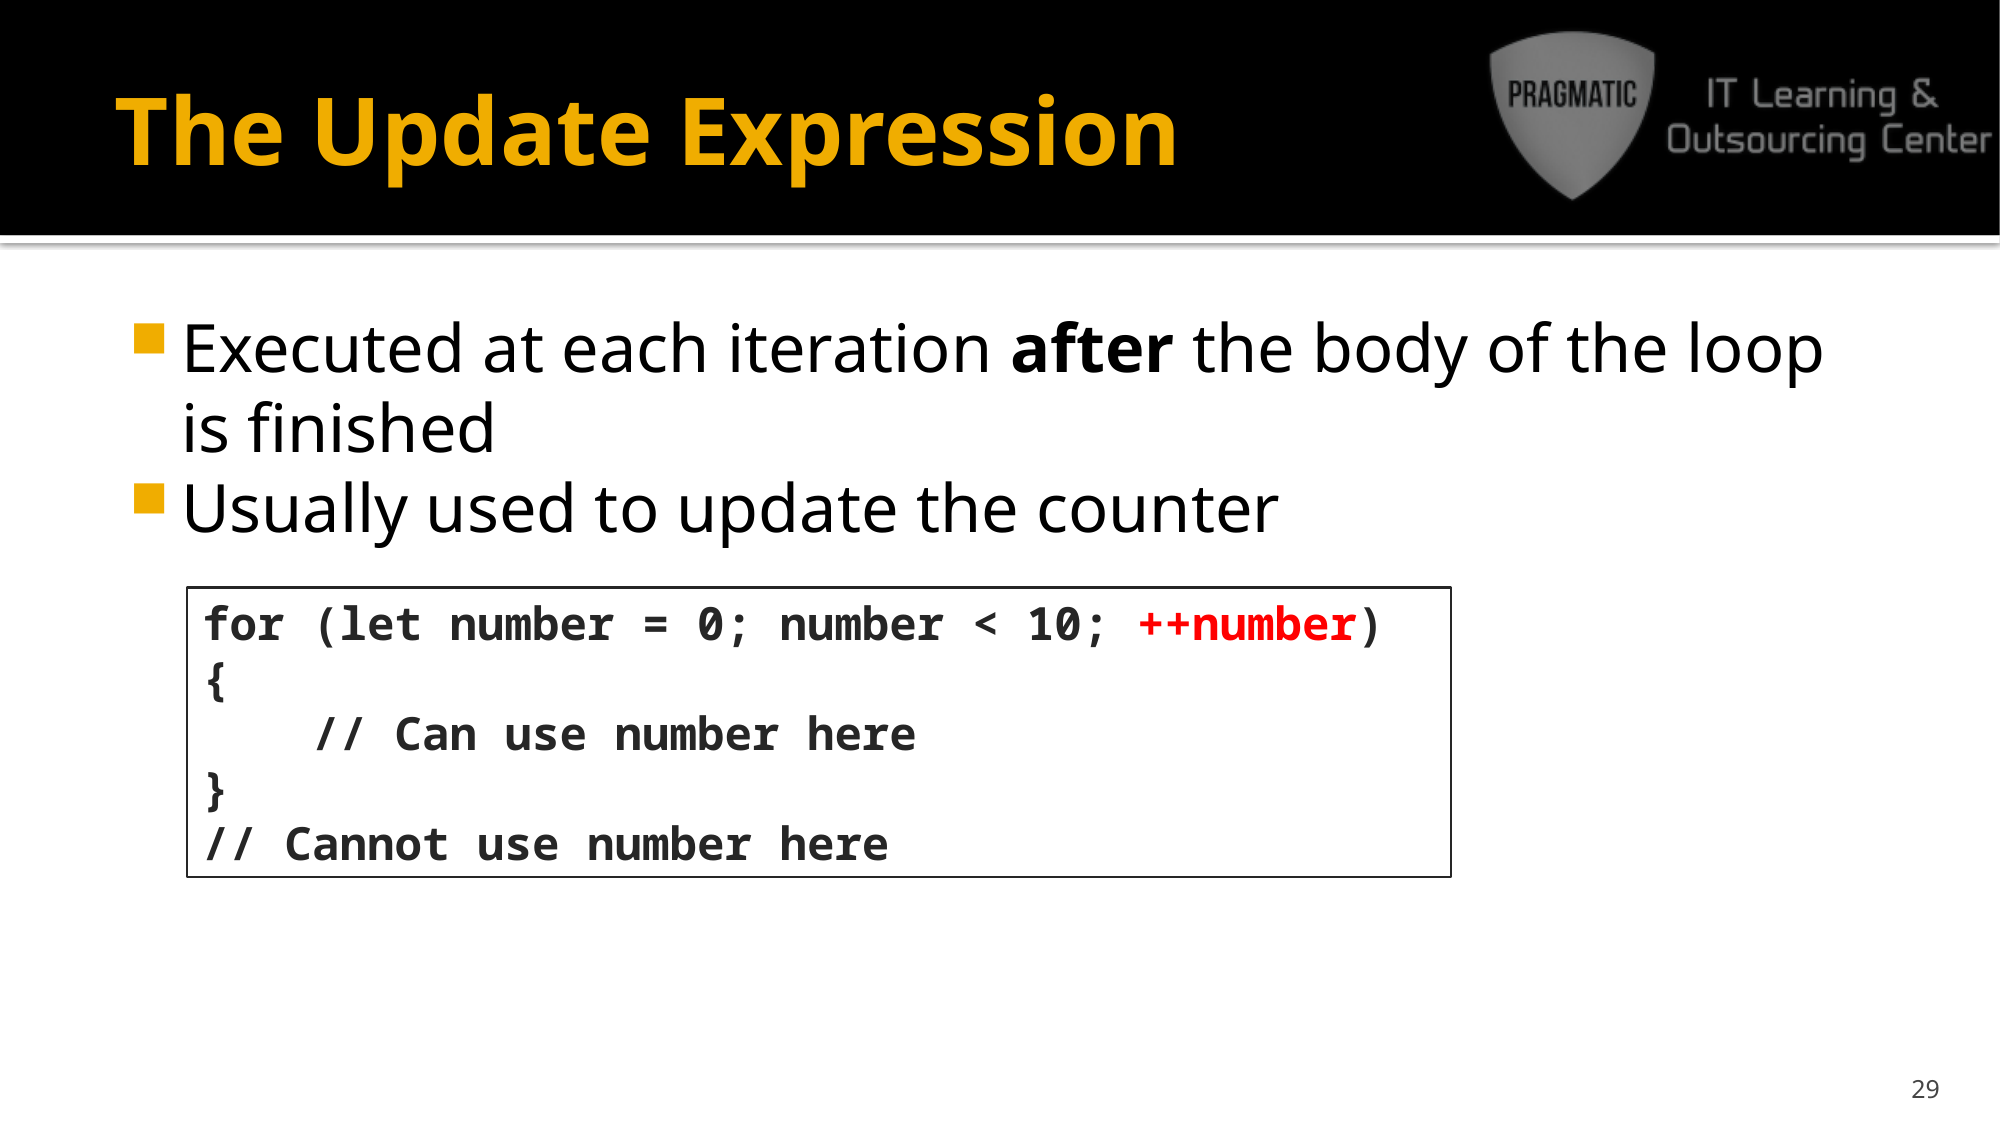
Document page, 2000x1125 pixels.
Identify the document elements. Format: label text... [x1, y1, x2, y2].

slide_number 29 [1794, 1062, 1955, 1108]
picture [1484, 24, 2000, 207]
text_box for (let number = 0; number < 10; ++number) { // Can use number here } // Cannot use number here [187, 587, 1452, 878]
title The Update Expression [99, 25, 1475, 231]
list Executed at each iteration after the body of the loop is finished Usually used to update the counter [99, 291, 1900, 1050]
